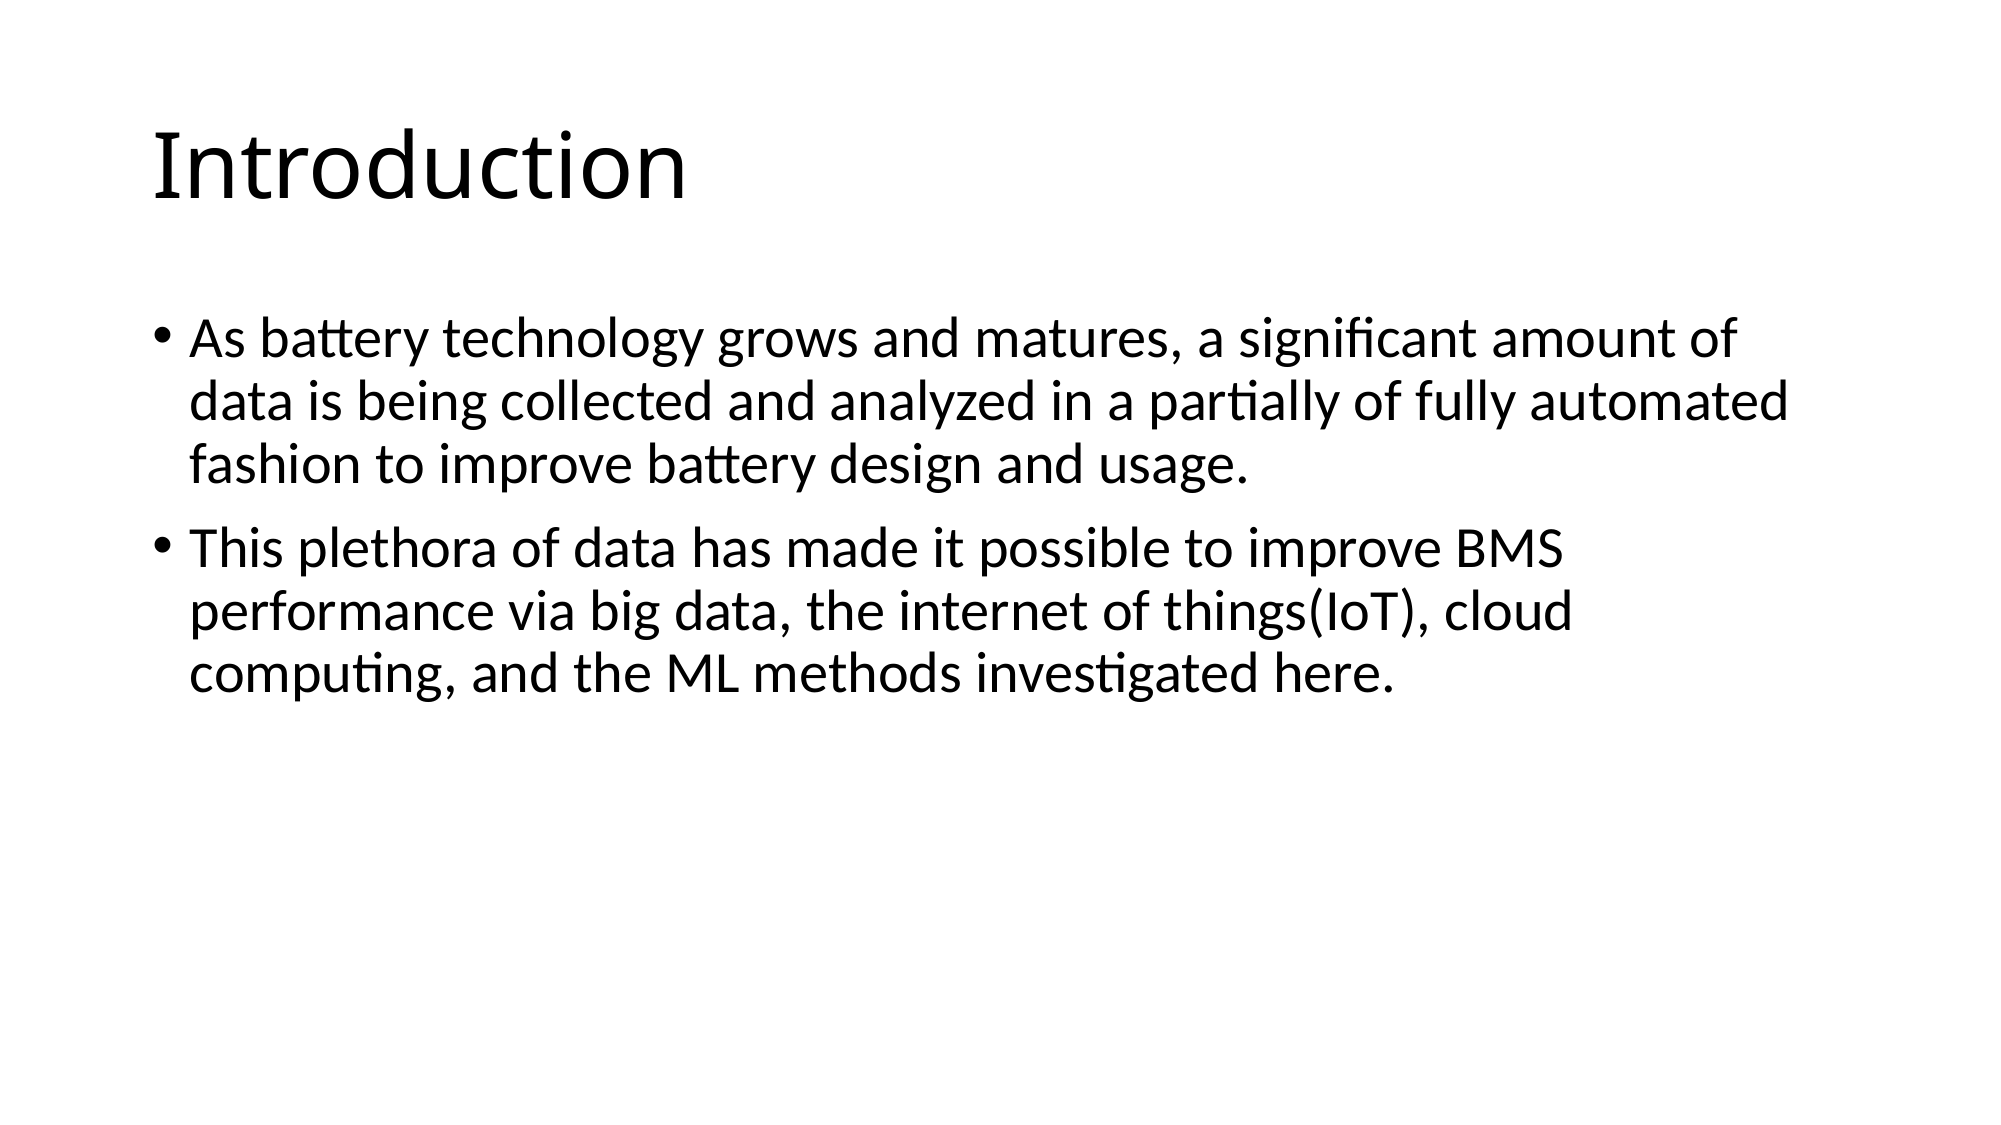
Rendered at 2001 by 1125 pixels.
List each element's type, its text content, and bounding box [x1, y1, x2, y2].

title Introduction [137, 59, 1863, 278]
list As battery technology grows and matures, a significant amount of data is being collected and analyzed in a partially of fully automated fashion to improve battery design and usage. This plethora of data has made it possible to improve BMS performance via big data, the internet of things(IoT), cloud computing, and the ML methods investigated here. [137, 299, 1863, 1014]
